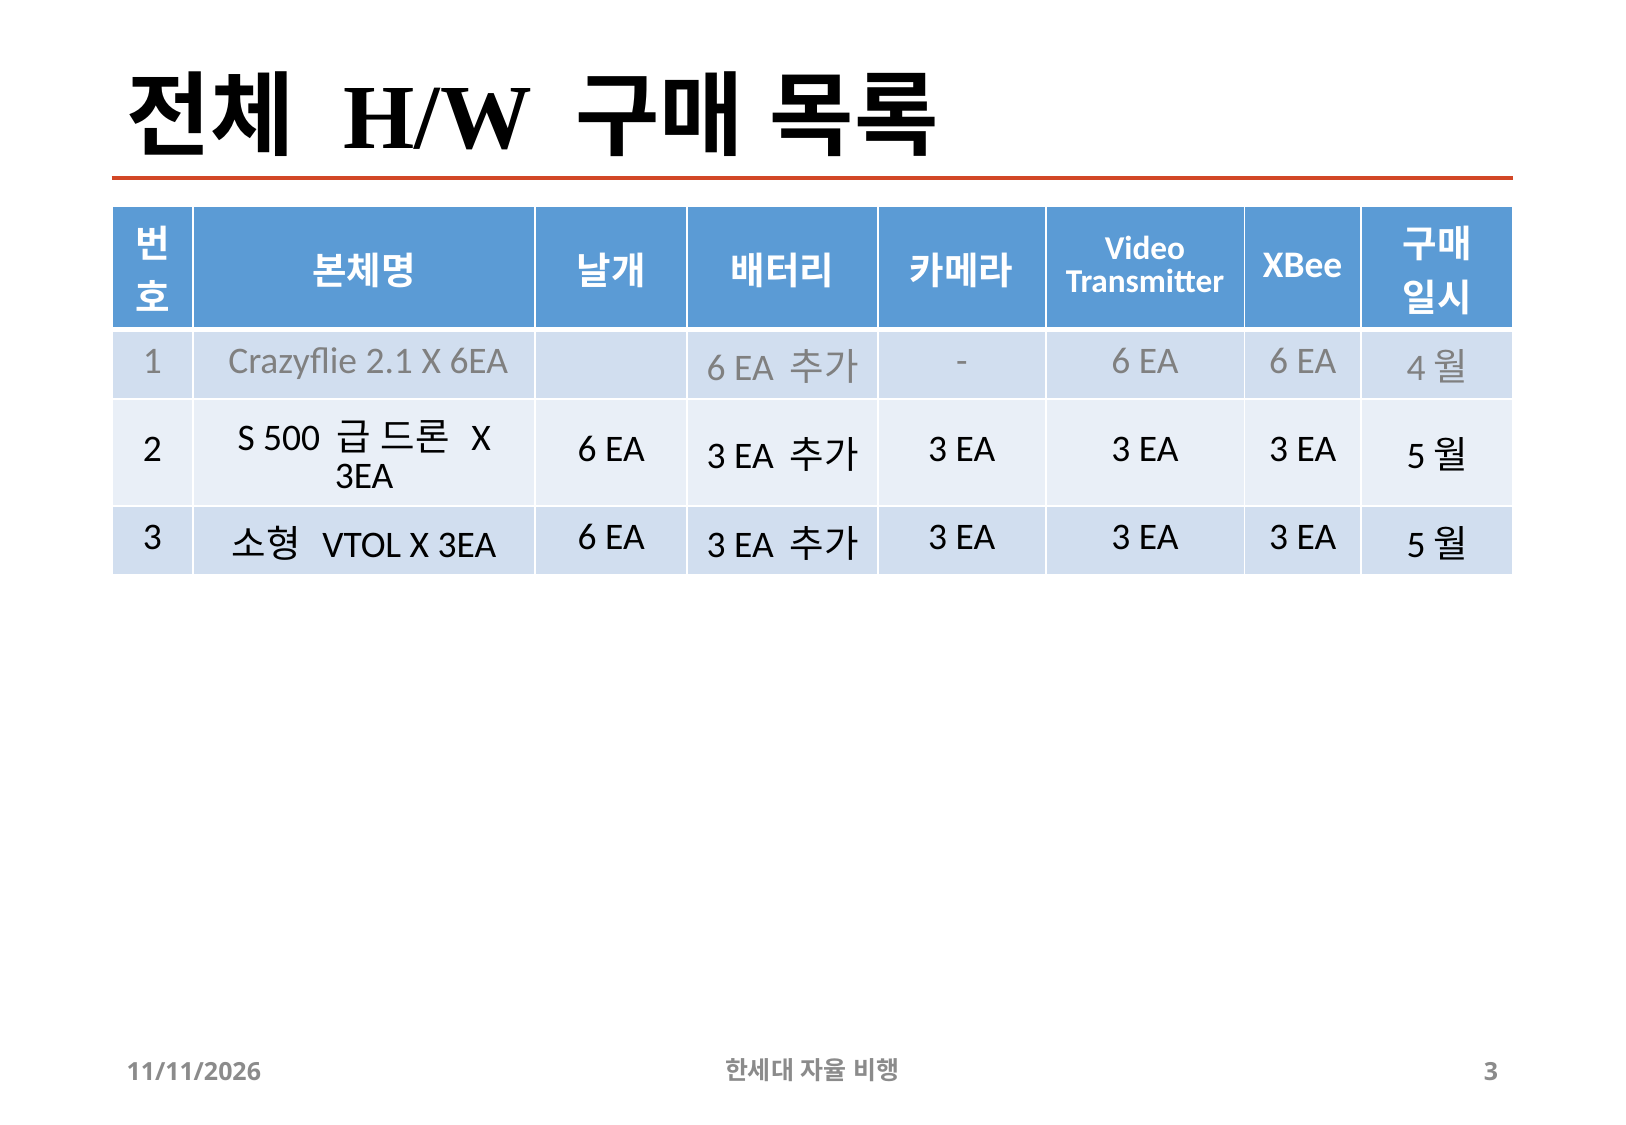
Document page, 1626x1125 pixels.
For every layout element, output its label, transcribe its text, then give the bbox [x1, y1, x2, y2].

table_cell 2 [113, 400, 192, 505]
table_header 카메라 [879, 207, 1045, 327]
table_header 본체명 [194, 207, 534, 327]
table_cell 3 EA 추가 [688, 400, 877, 505]
table_cell 소형 VTOL X 3EA [194, 507, 534, 574]
table_header XBee [1245, 207, 1360, 327]
table_header 날개 [536, 207, 686, 327]
table_cell 6 EA [536, 507, 686, 574]
table_cell 1 [113, 332, 192, 398]
table_header Video Transmitter [1047, 207, 1244, 327]
table_cell 3 EA [1047, 400, 1244, 505]
table_cell 6 EA [1245, 332, 1360, 398]
table_header 구매 일시 [1362, 207, 1512, 327]
table_cell 4월 [1362, 332, 1512, 398]
table_cell [536, 332, 686, 398]
table_cell 3 EA [1245, 400, 1360, 505]
table_cell 3 EA [1245, 507, 1360, 574]
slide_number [111, 1042, 303, 1103]
table_cell 3 EA [879, 507, 1045, 574]
table_header 배터리 [688, 207, 877, 327]
table_cell 5월 [1362, 507, 1512, 574]
table_cell 5월 [1362, 400, 1512, 505]
table_header 번호 [113, 207, 192, 327]
table_cell - [879, 332, 1045, 398]
table_cell Crazyflie 2.1 X 6EA [194, 332, 534, 398]
table_cell S 500 급 드론 X 3EA [194, 400, 534, 505]
footer 한세대 자율 비행 [538, 1042, 1087, 1103]
table_cell 3 EA 추가 [688, 507, 877, 574]
title 전체 H/W 구매 목록 [111, 59, 1514, 179]
table_cell 6 EA [536, 400, 686, 505]
slide_number 3 [1433, 1042, 1514, 1103]
table_cell 6 EA [1047, 332, 1244, 398]
table_cell 6 EA 추가 [688, 332, 877, 398]
table_cell 3 EA [879, 400, 1045, 505]
table_cell 3 EA [1047, 507, 1244, 574]
table_cell 3 [113, 507, 192, 574]
